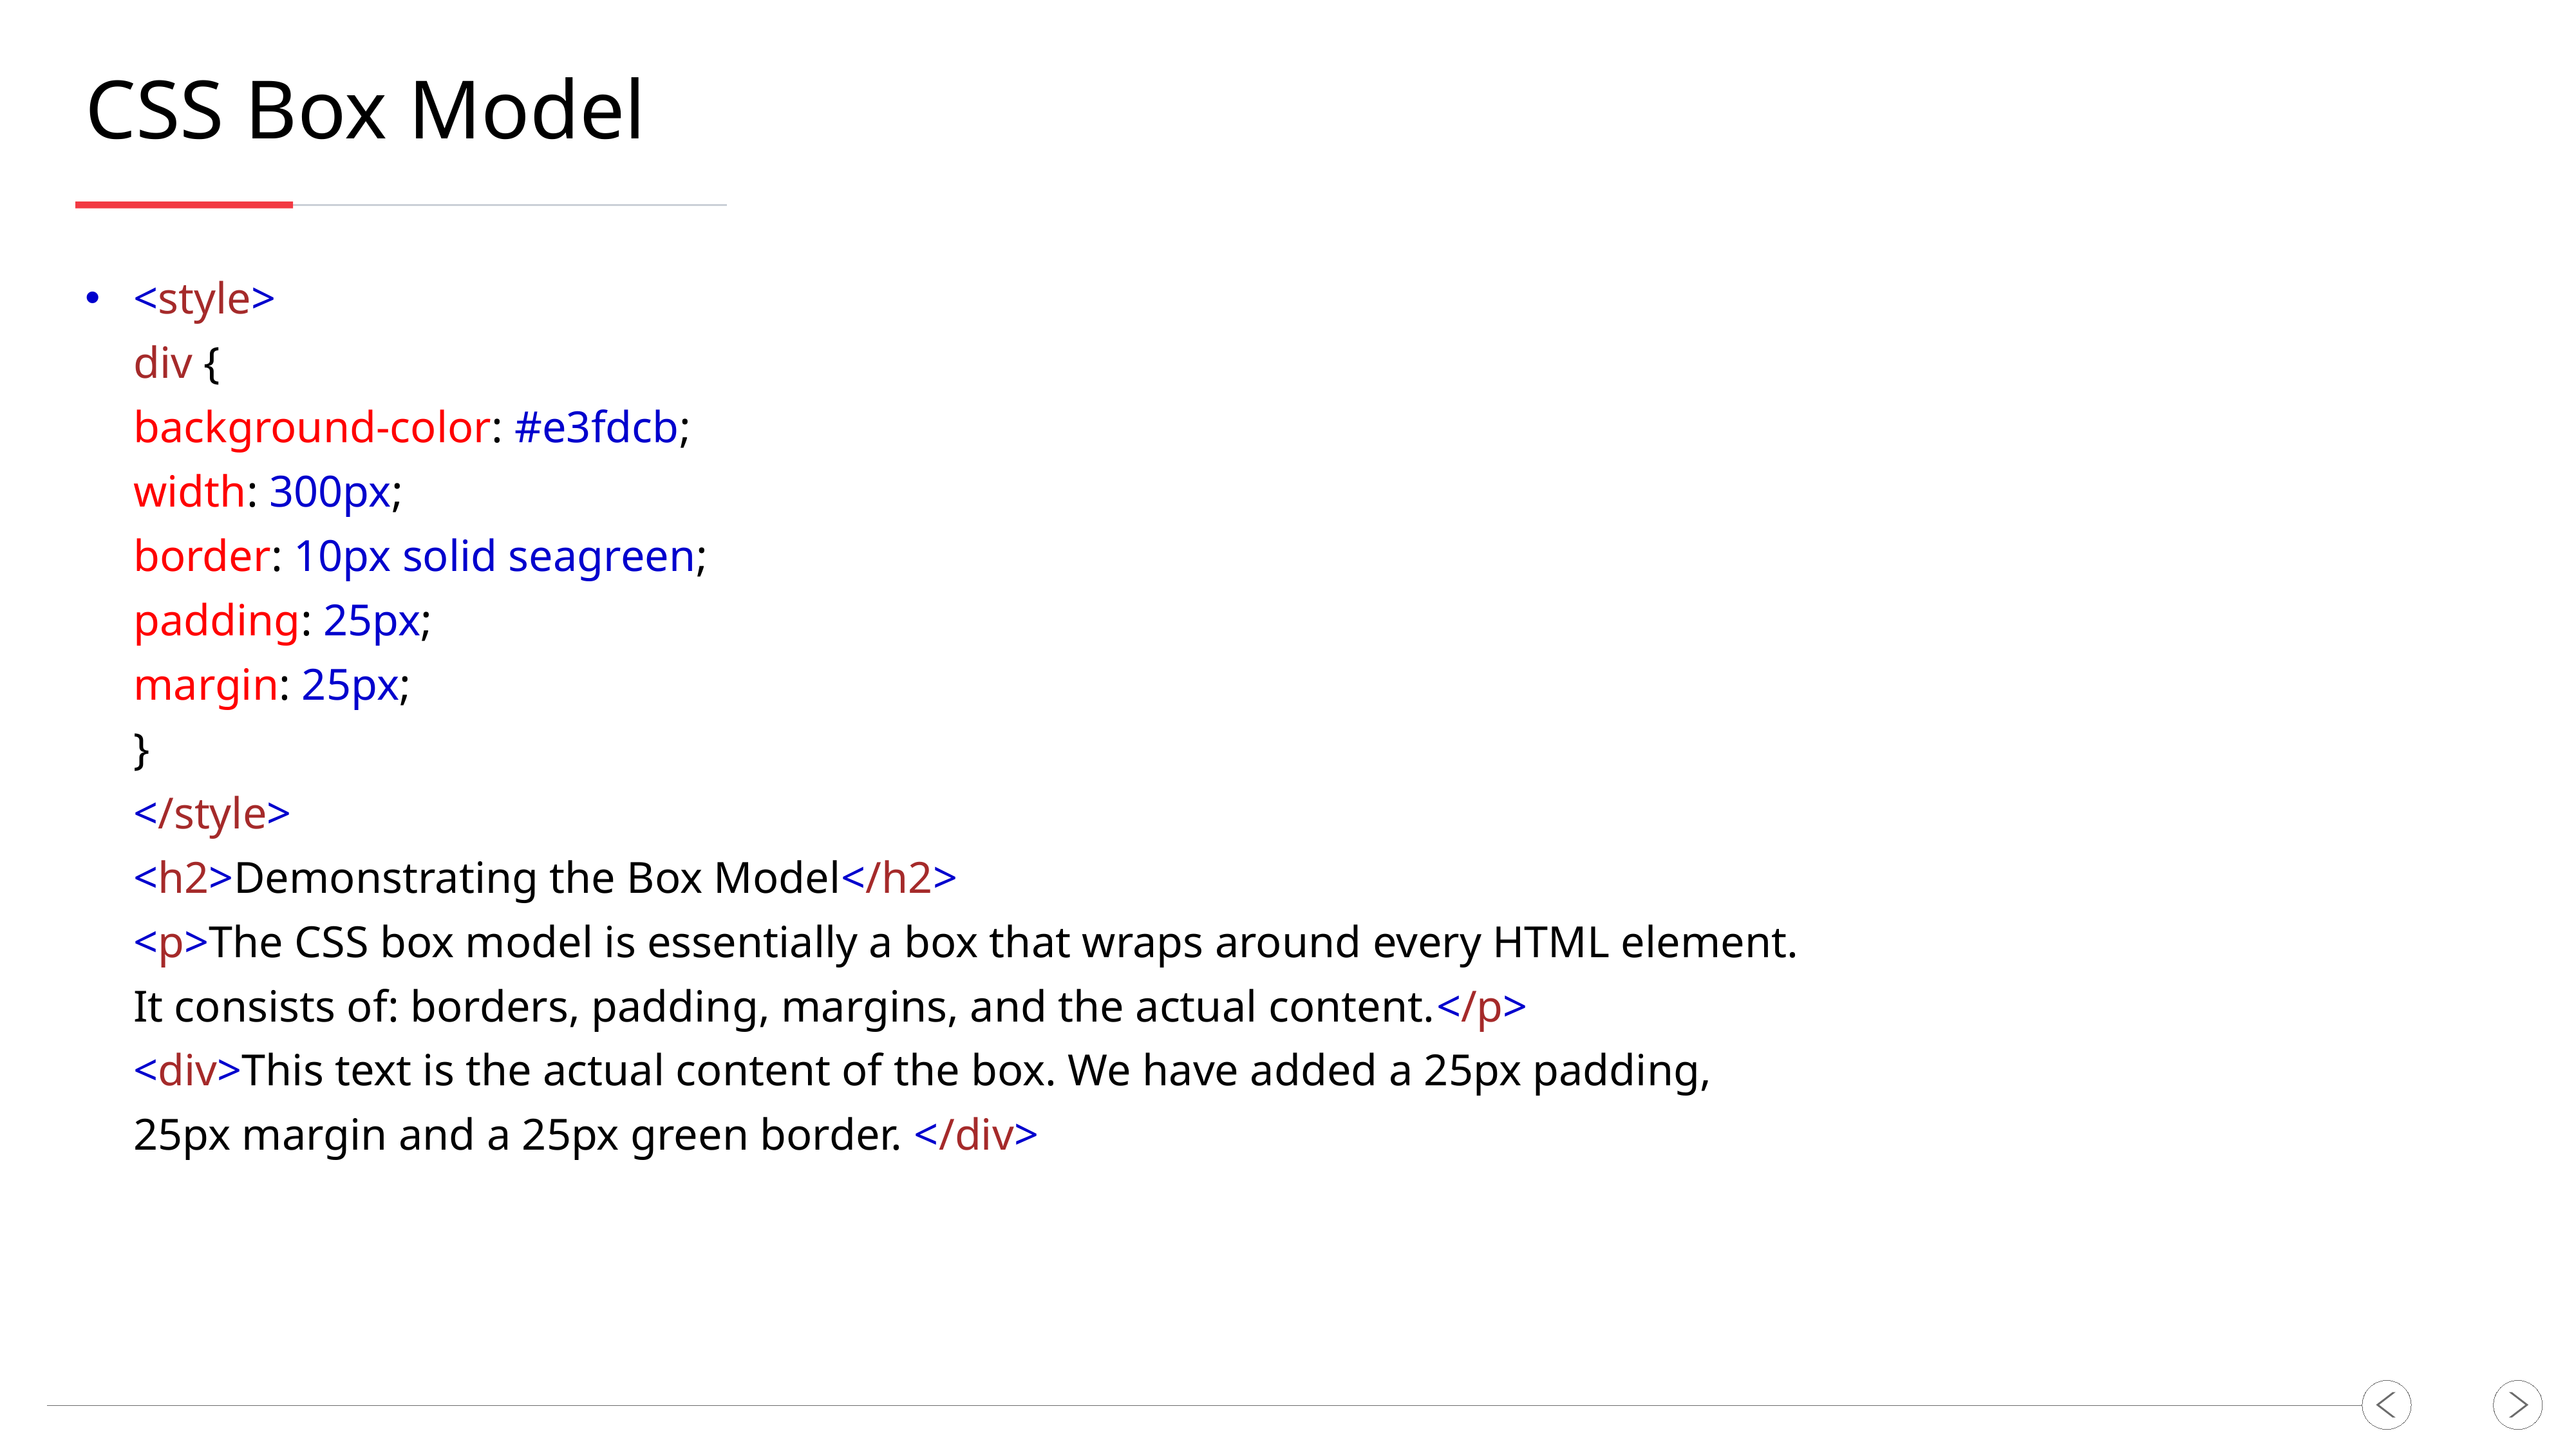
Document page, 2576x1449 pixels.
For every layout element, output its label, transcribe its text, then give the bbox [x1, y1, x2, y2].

list CSS Box Model [75, 56, 2496, 157]
list <style> div { background-color: #e3fdcb; width: 300px; border: 10px solid seagreen; padding: 25px; margin: 25px; } </style> <h2>Demonstrating the Box Model</h2> <p>The CSS box model is essentially a box that wraps around every HTML element. It consists of: borders, padding, margins, and the actual content.</p> <div>This text is the actual content of the box. We have added a 25px padding, 25px margin and a 25px green border. </div> [75, 253, 2329, 1304]
